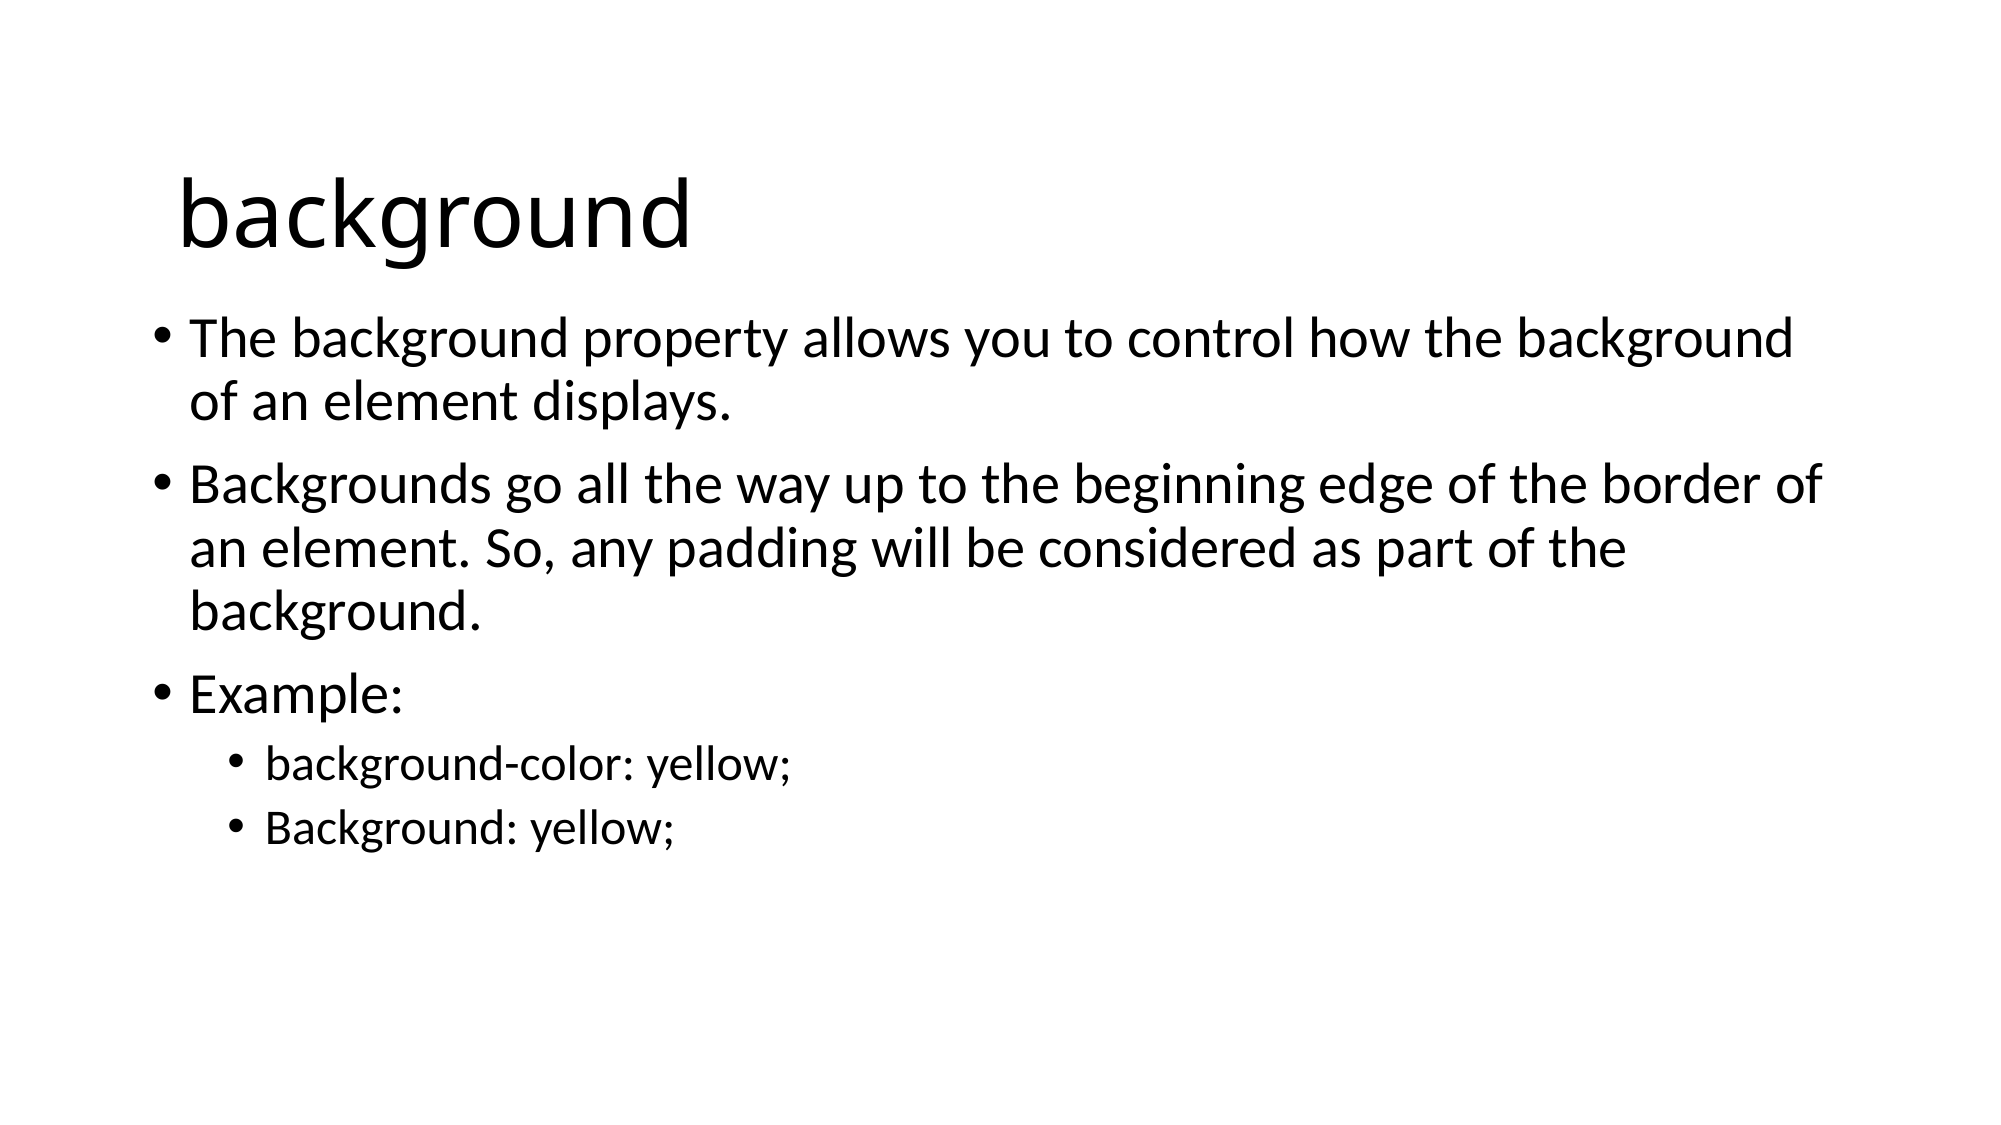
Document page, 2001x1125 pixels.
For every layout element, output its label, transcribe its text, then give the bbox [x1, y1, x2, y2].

title background [137, 59, 1863, 278]
list The background property allows you to control how the background of an element displays. Backgrounds go all the way up to the beginning edge of the border of an element. So, any padding will be considered as part of the background. Example: background-color: yellow; Background: yellow; [137, 299, 1863, 1014]
